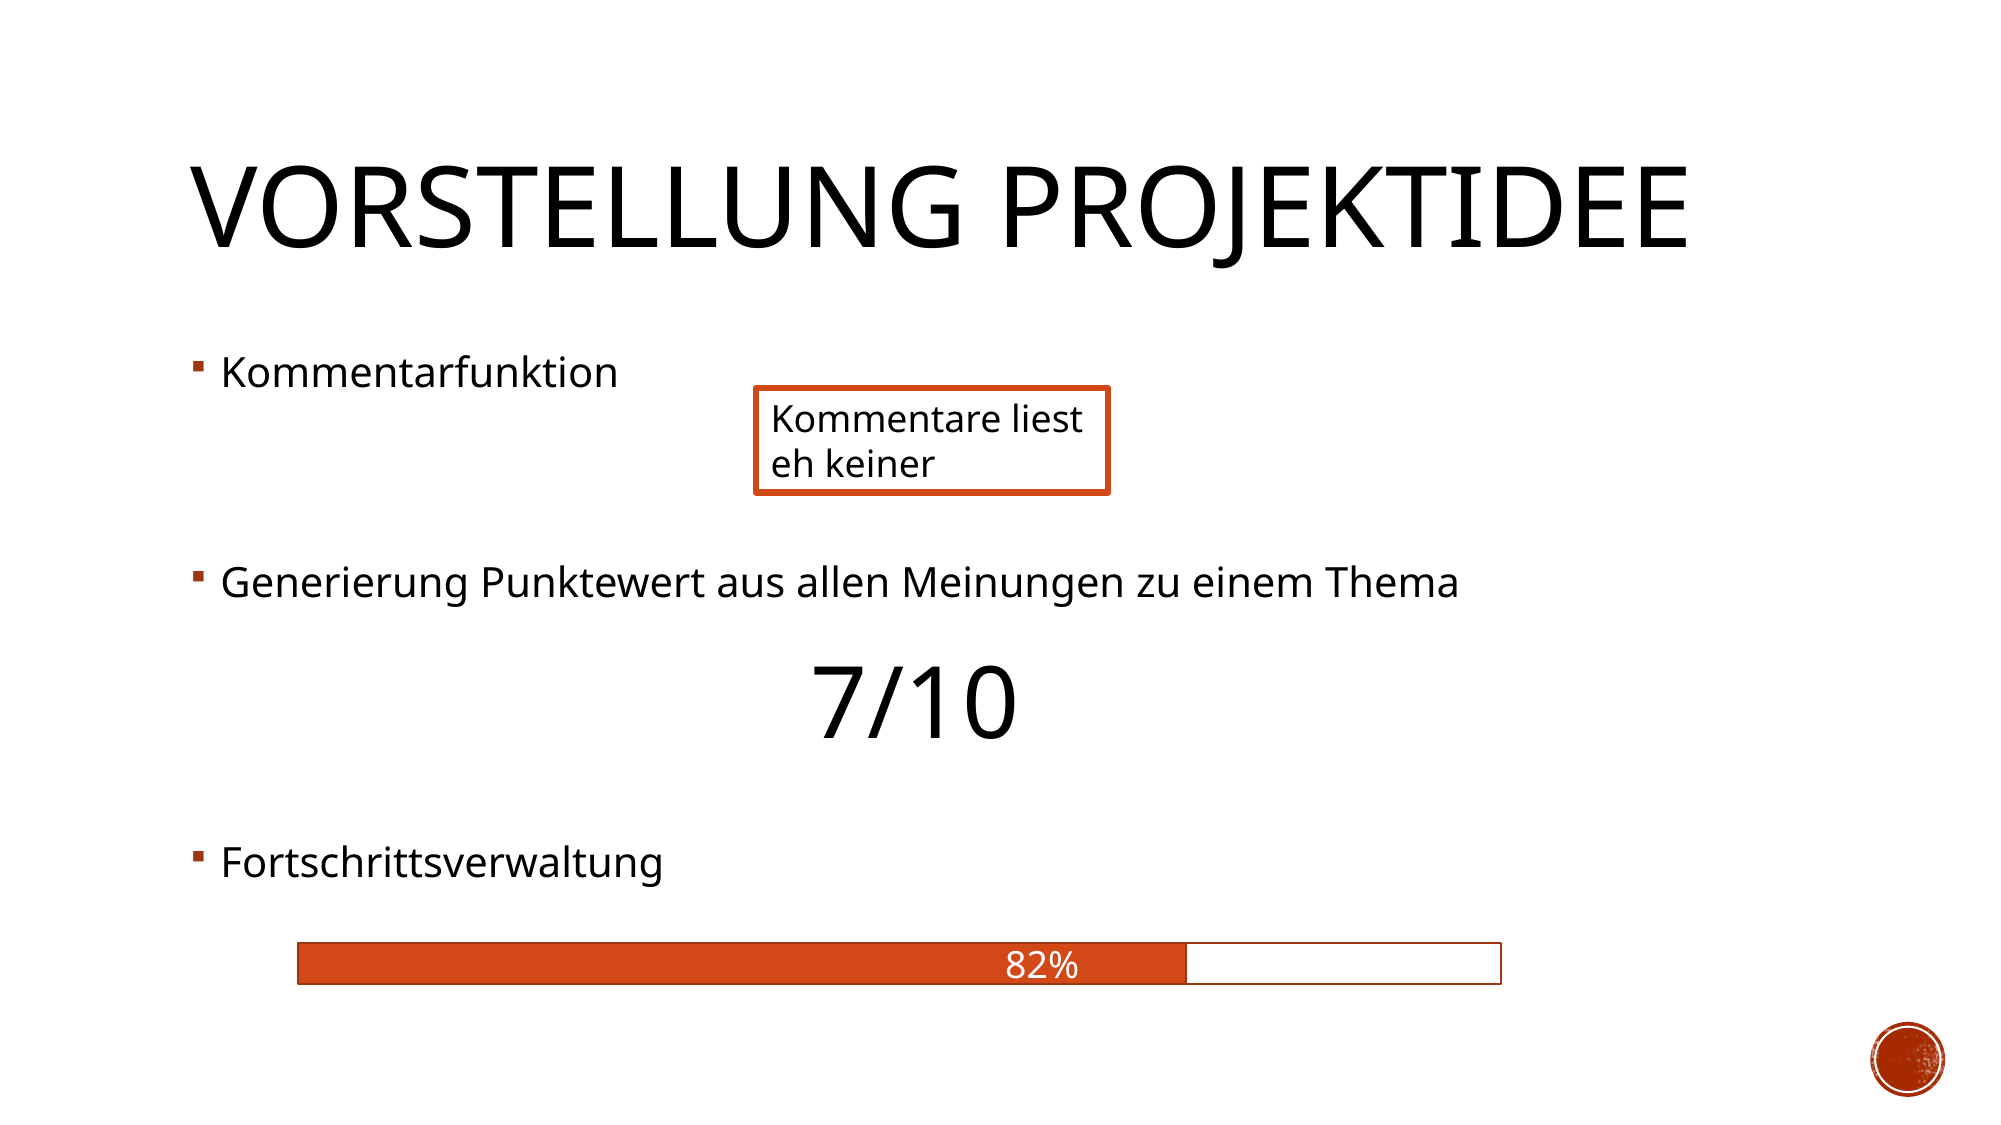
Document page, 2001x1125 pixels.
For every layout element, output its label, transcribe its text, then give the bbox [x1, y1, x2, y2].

text_box 7/10 [795, 631, 1069, 766]
title Vorstellung Projektidee [175, 79, 1826, 343]
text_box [300, 945, 1499, 982]
list Kommentarfunktion Generierung Punktewert aus allen Meinungen zu einem Thema Fortschrittsverwaltung [175, 343, 1826, 1008]
text_box Kommentare liest eh keiner [755, 387, 1109, 493]
